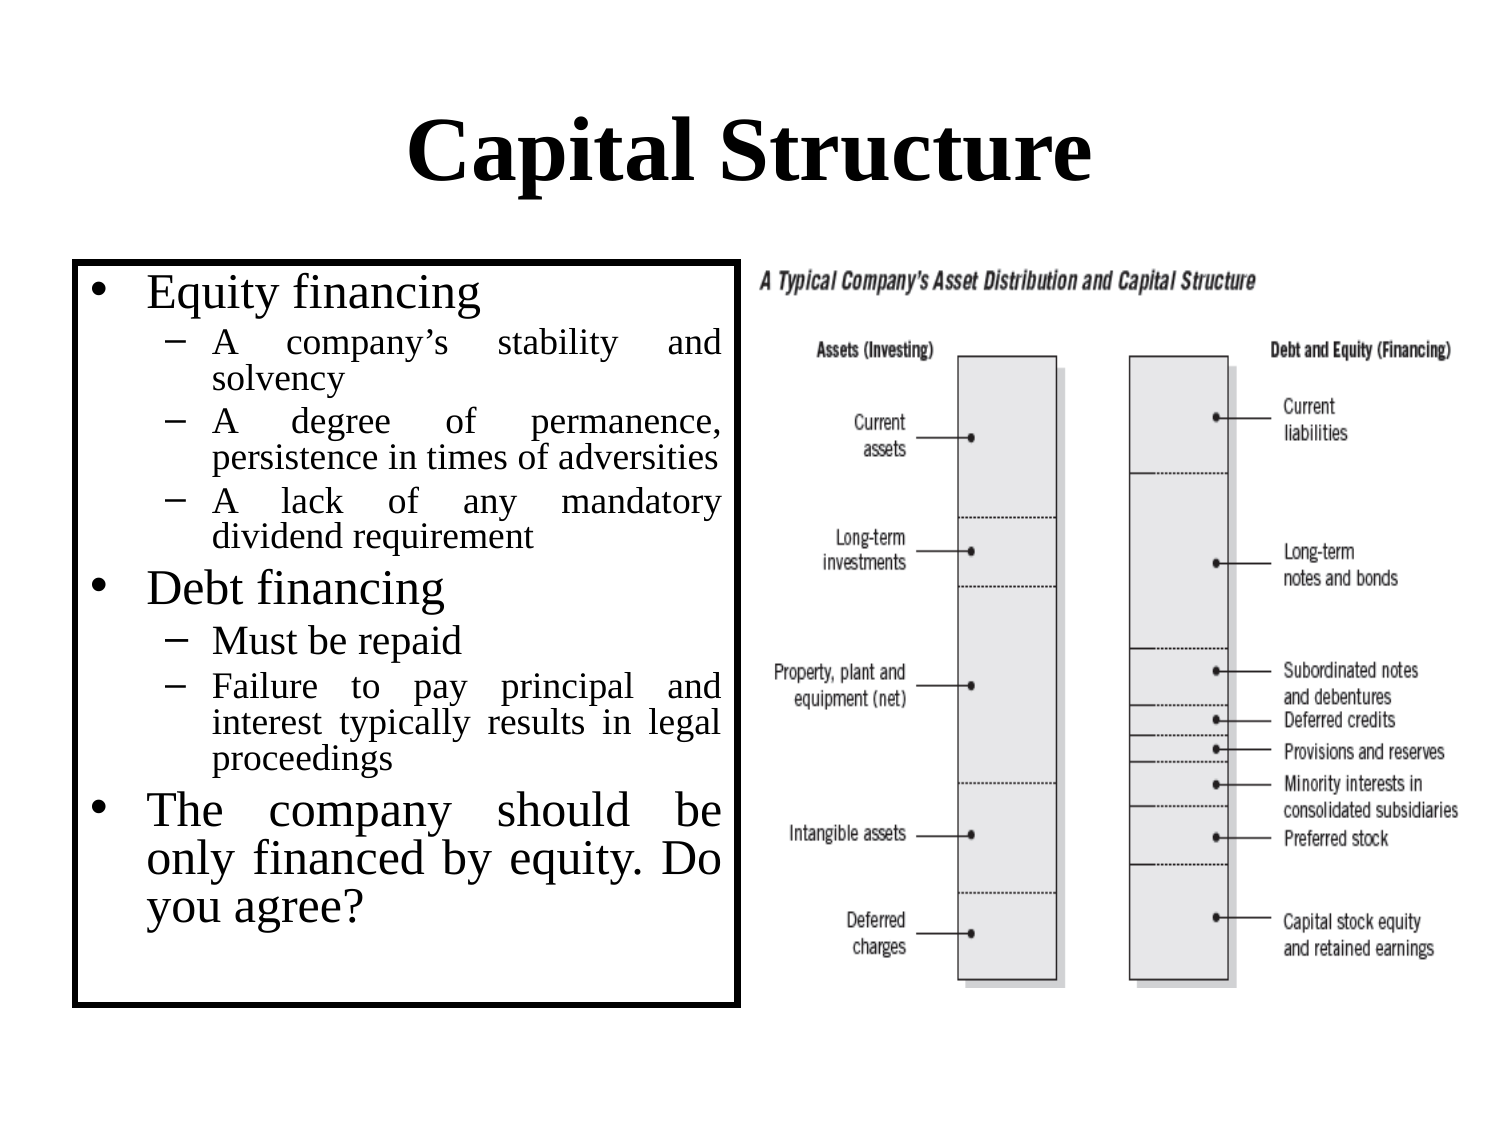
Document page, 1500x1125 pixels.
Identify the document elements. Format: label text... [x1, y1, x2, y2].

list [749, 262, 1463, 988]
title Capital Structure [75, 50, 1425, 238]
list Equity financing A company’s stability and solvency A degree of permanence, persistence in times of adversities A lack of any mandatory dividend requirement Debt financing Must be repaid Failure to pay principal and interest typically results in legal proceedings The company should be only financed by equity. Do you agree? [75, 262, 738, 1005]
